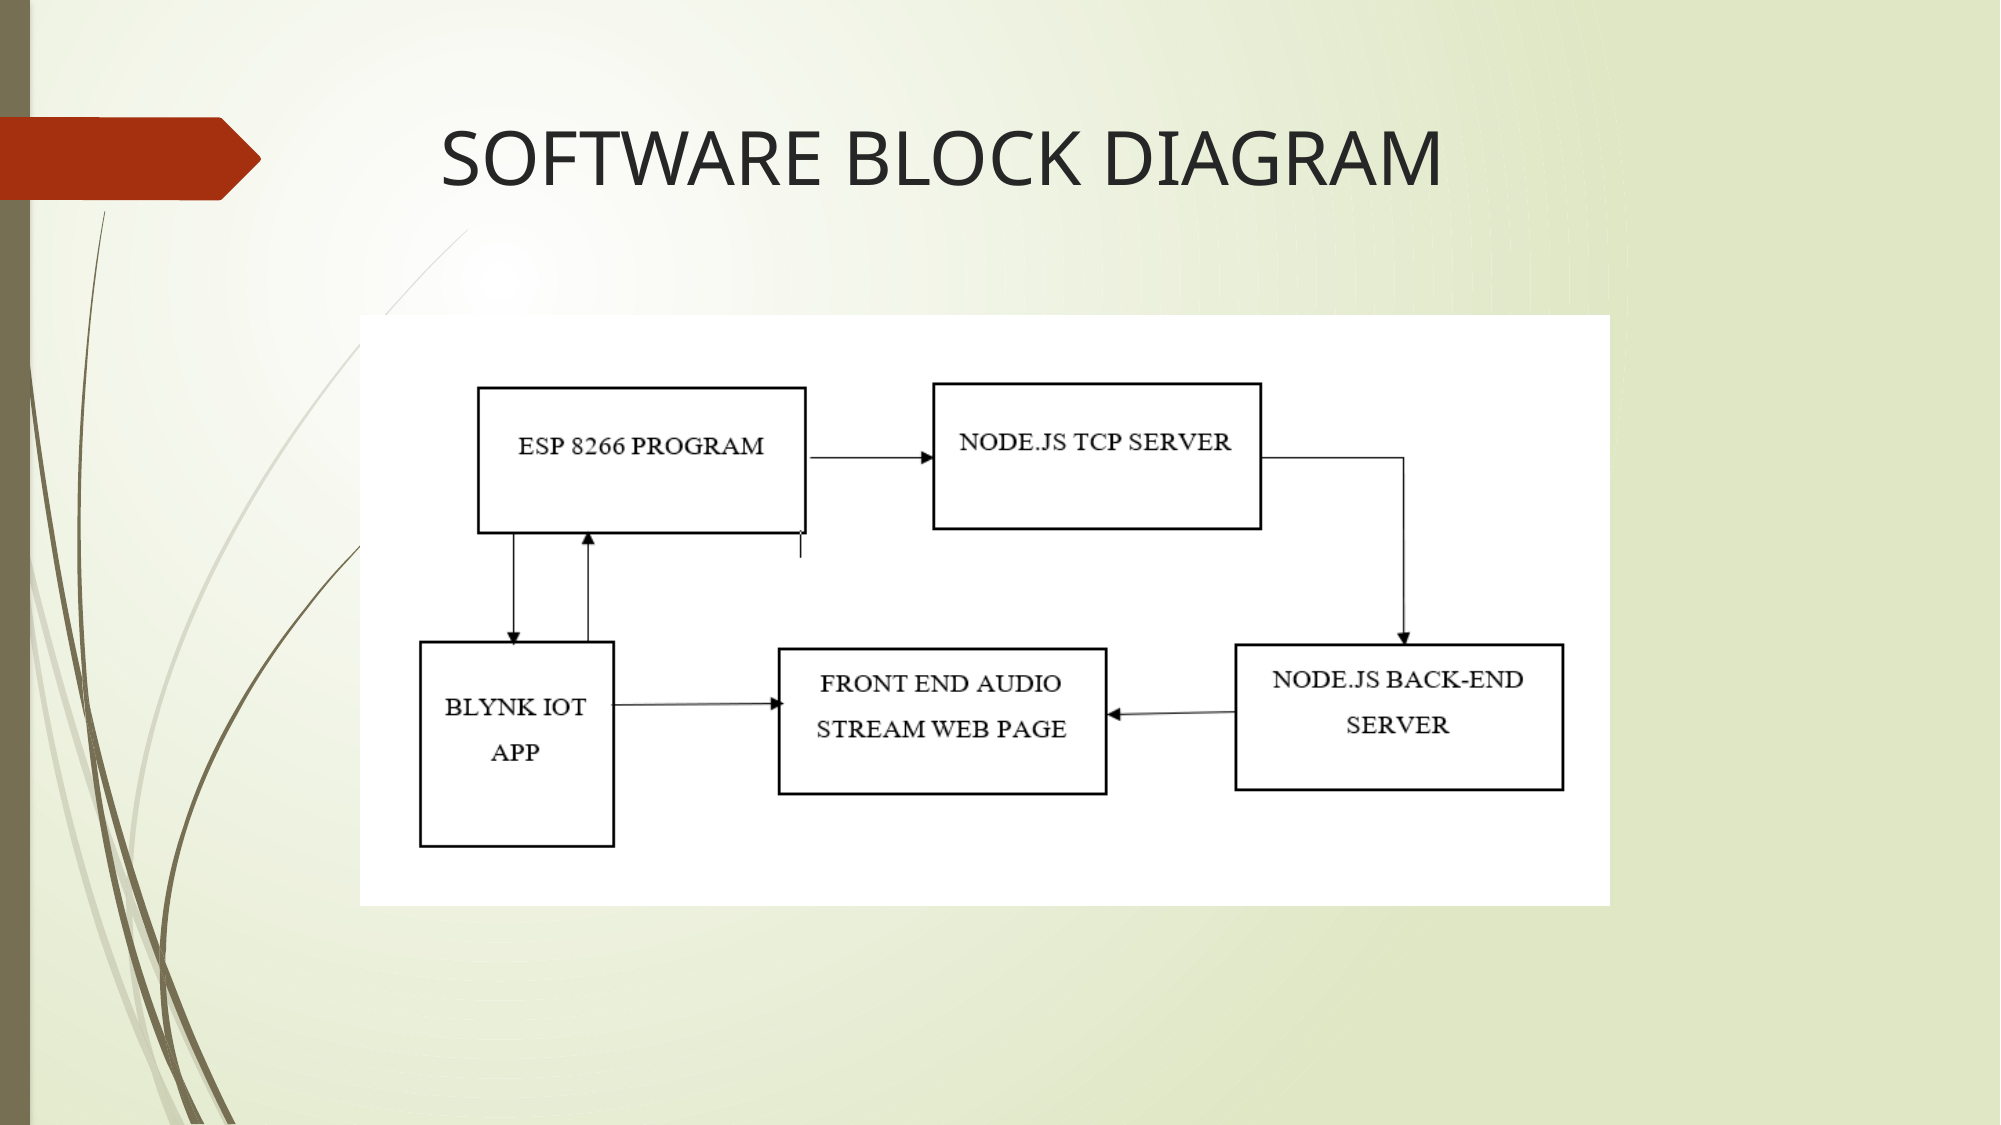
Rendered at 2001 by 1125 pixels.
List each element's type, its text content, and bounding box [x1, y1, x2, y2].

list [360, 315, 1610, 906]
title SOFTWARE BLOCK DIAGRAM [425, 102, 1888, 313]
